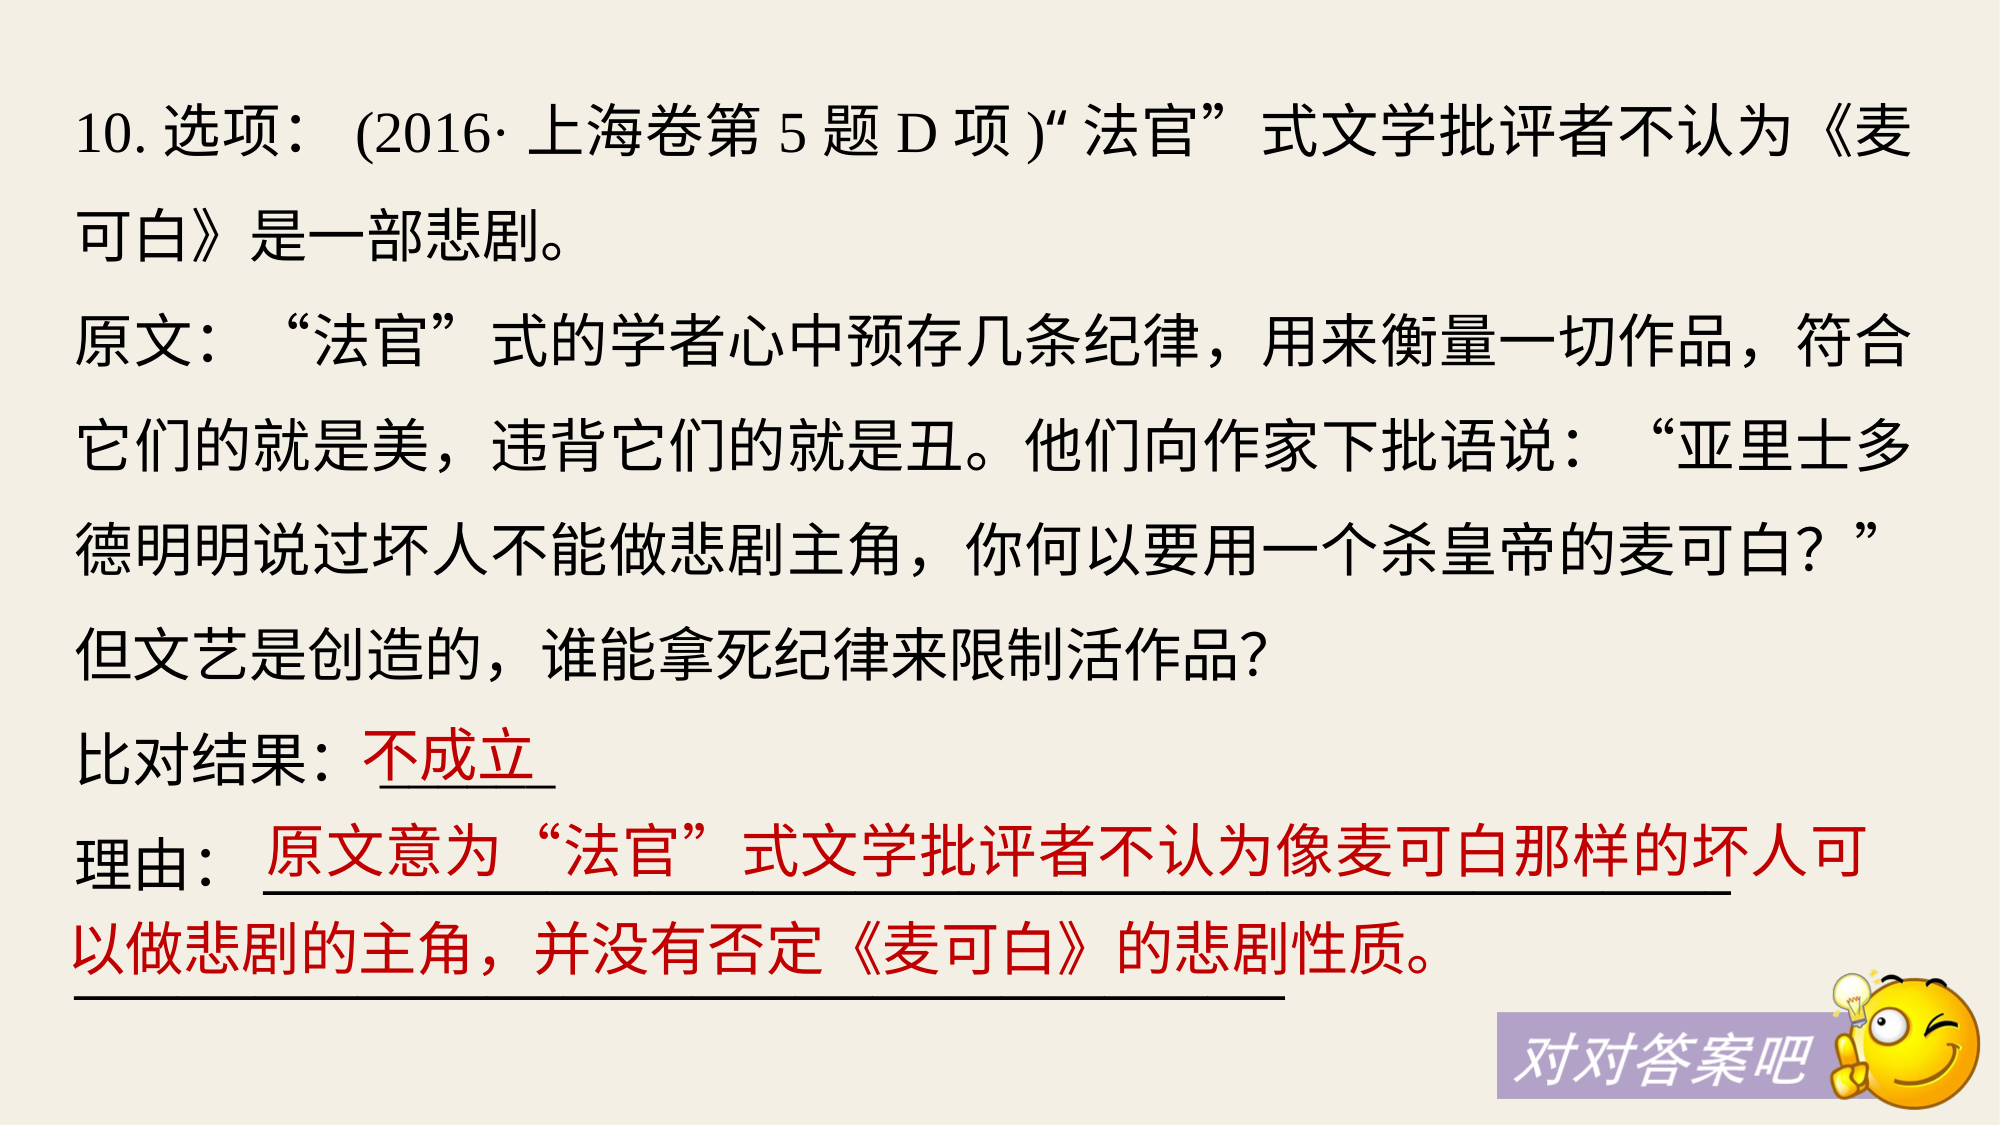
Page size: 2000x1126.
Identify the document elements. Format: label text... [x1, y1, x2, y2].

text_box 10.选项：(2016·上海卷第5题D项)“法官”式文学批评者不认为《麦可白》是一部悲剧。 原文：“法官”式的学者心中预存几条纪律，用来衡量一切作品，符合它们的就是美，违背它们的就是丑。他们向作家下批语说：“亚里士多德明明说过坏人不能做悲剧主角，你何以要用一个杀皇帝的麦可白？”但文艺是创造的，谁能拿死纪律来限制活作品？ 比对结果：______ 理由：_________________________________________________________ _______________________________________________ [54, 993, 1472, 1014]
text_box 原文意为“法官”式文学批评者不认为像麦可白那样的坏人可以做悲剧的主角，并没有否定《麦可白》的悲剧性质。 [47, 776, 1889, 993]
text_box 10.选项：(2016·上海卷第5题D项)“法官”式文学批评者不认为《麦可白》是一部悲剧。 原文：“法官”式的学者心中预存几条纪律，用来衡量一切作品，符合它们的就是美，违背它们的就是丑。他们向作家下批语说：“亚里士多德明明说过坏人不能做悲剧主角，你何以要用一个杀皇帝的麦可白？”但文艺是创造的，谁能拿死纪律来限制活作品？ 比对结果：______ 理由：_________________________________________________________ _______________________________________________ [54, 48, 1933, 967]
text_box 不成立 [341, 672, 575, 776]
picture [1477, 968, 1981, 1125]
